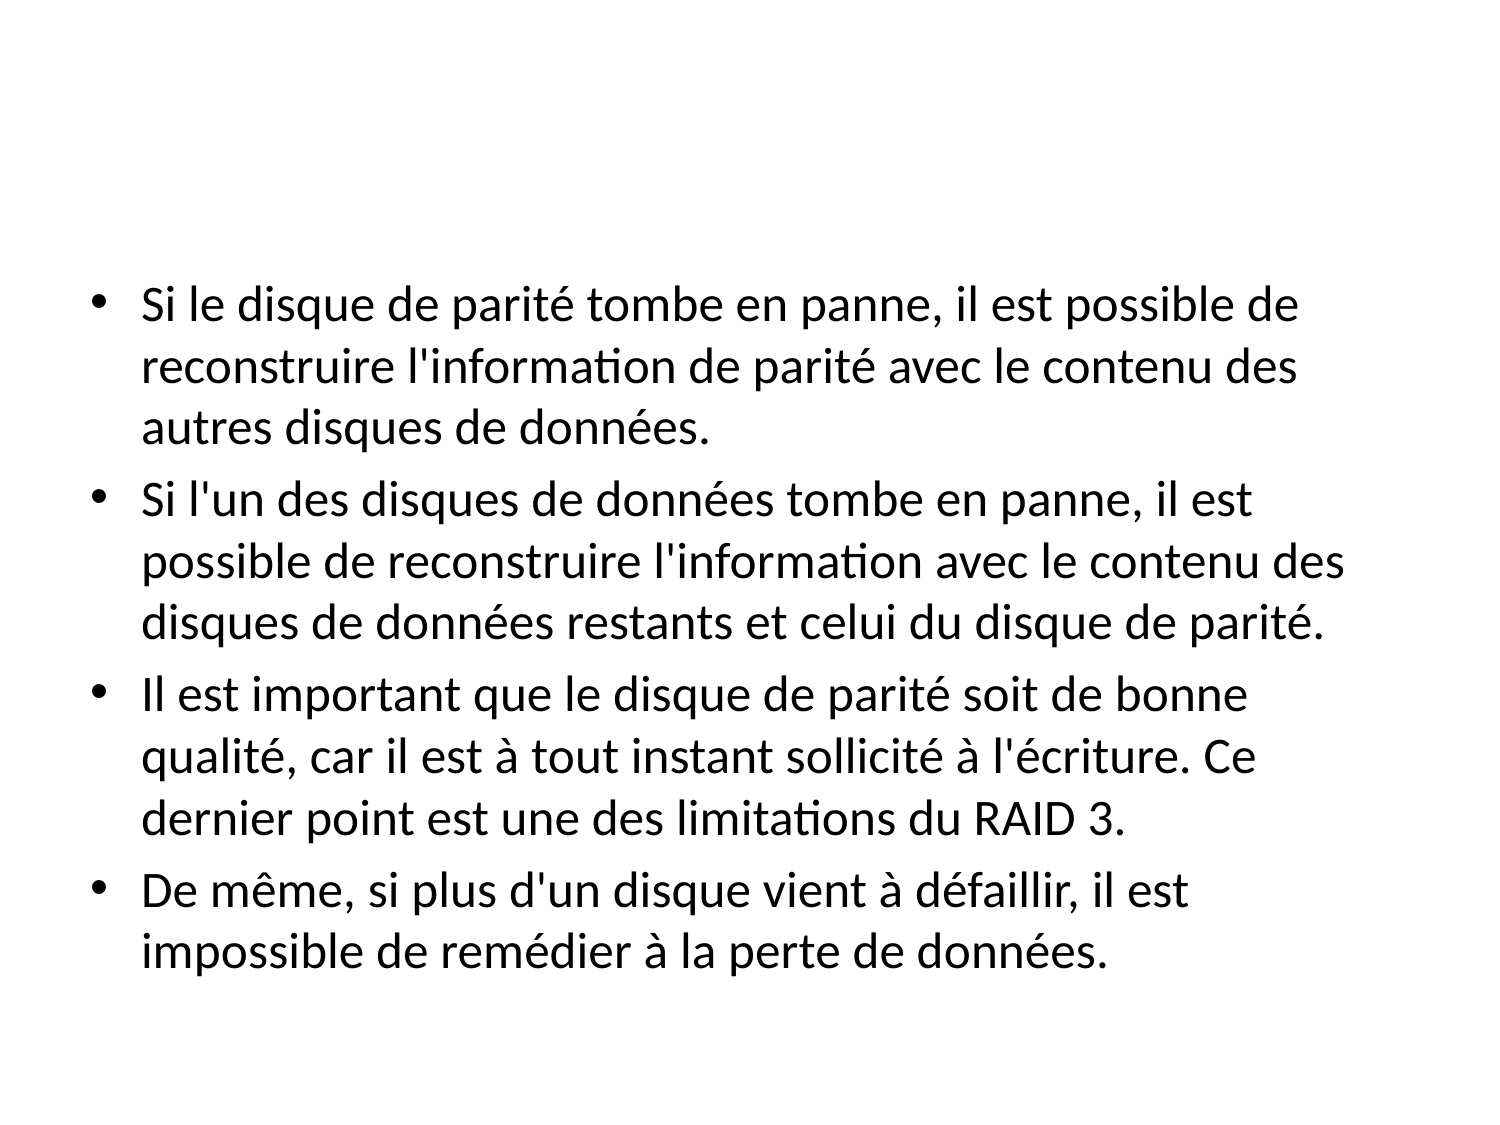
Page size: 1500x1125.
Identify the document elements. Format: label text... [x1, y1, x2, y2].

list Si le disque de parité tombe en panne, il est possible de reconstruire l'information de parité avec le contenu des autres disques de données. Si l'un des disques de données tombe en panne, il est possible de reconstruire l'information avec le contenu des disques de données restants et celui du disque de parité. Il est important que le disque de parité soit de bonne qualité, car il est à tout instant sollicité à l'écriture. Ce dernier point est une des limitations du RAID 3. De même, si plus d'un disque vient à défaillir, il est impossible de remédier à la perte de données. [75, 262, 1425, 1005]
